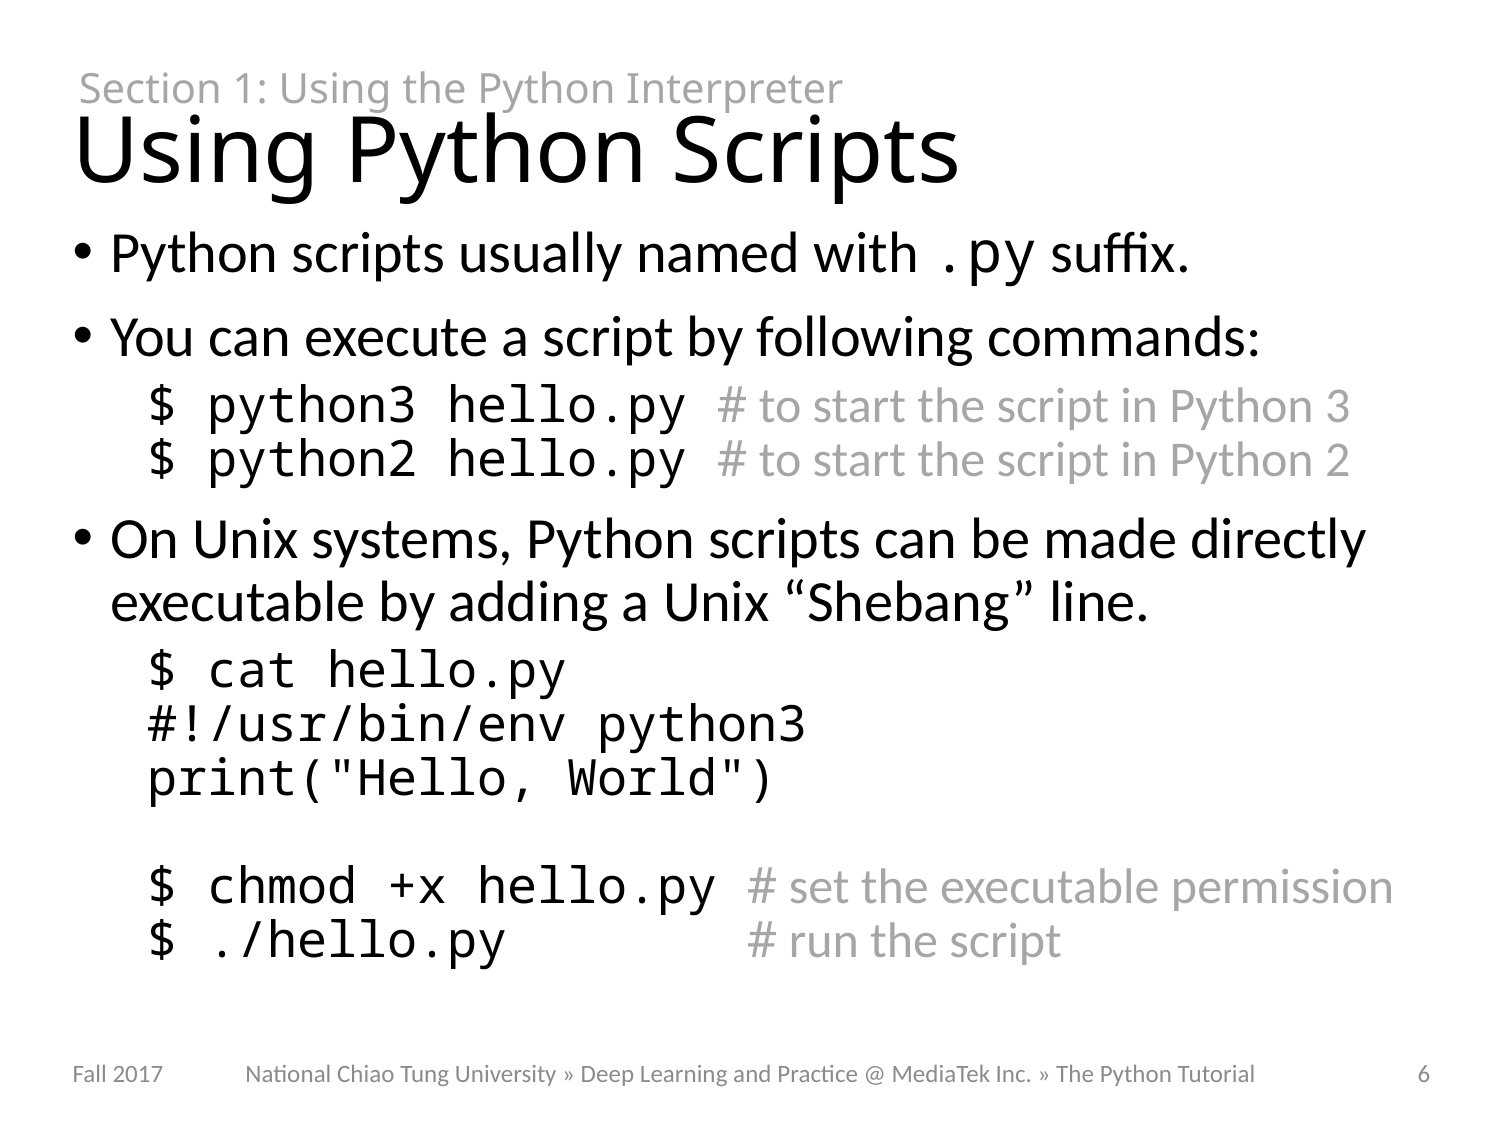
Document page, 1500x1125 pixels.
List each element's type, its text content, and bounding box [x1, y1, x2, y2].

slide_number Fall 2017 [57, 1042, 396, 1103]
title Using Python Scripts [57, 124, 1446, 214]
slide_number 6 [1107, 1042, 1446, 1103]
footer National Chiao Tung University » Deep Learning and Practice @ MediaTek Inc. » The Python Tutorial [396, 1042, 1107, 1103]
list Section 1: Using the Python Interpreter [57, 56, 1446, 124]
list Python scripts usually named with .py suffix. You can execute a script by following commands: $ python3 hello.py # to start the script in Python 3 $ python2 hello.py # to start the script in Python 2 On Unix systems, Python scripts can be made directly executable by adding a Unix “Shebang” line. $ cat hello.py #!/usr/bin/env python3 print("Hello, World") $ chmod +x hello.py # set the executable permission $ ./hello.py # run the script [57, 214, 1446, 1042]
